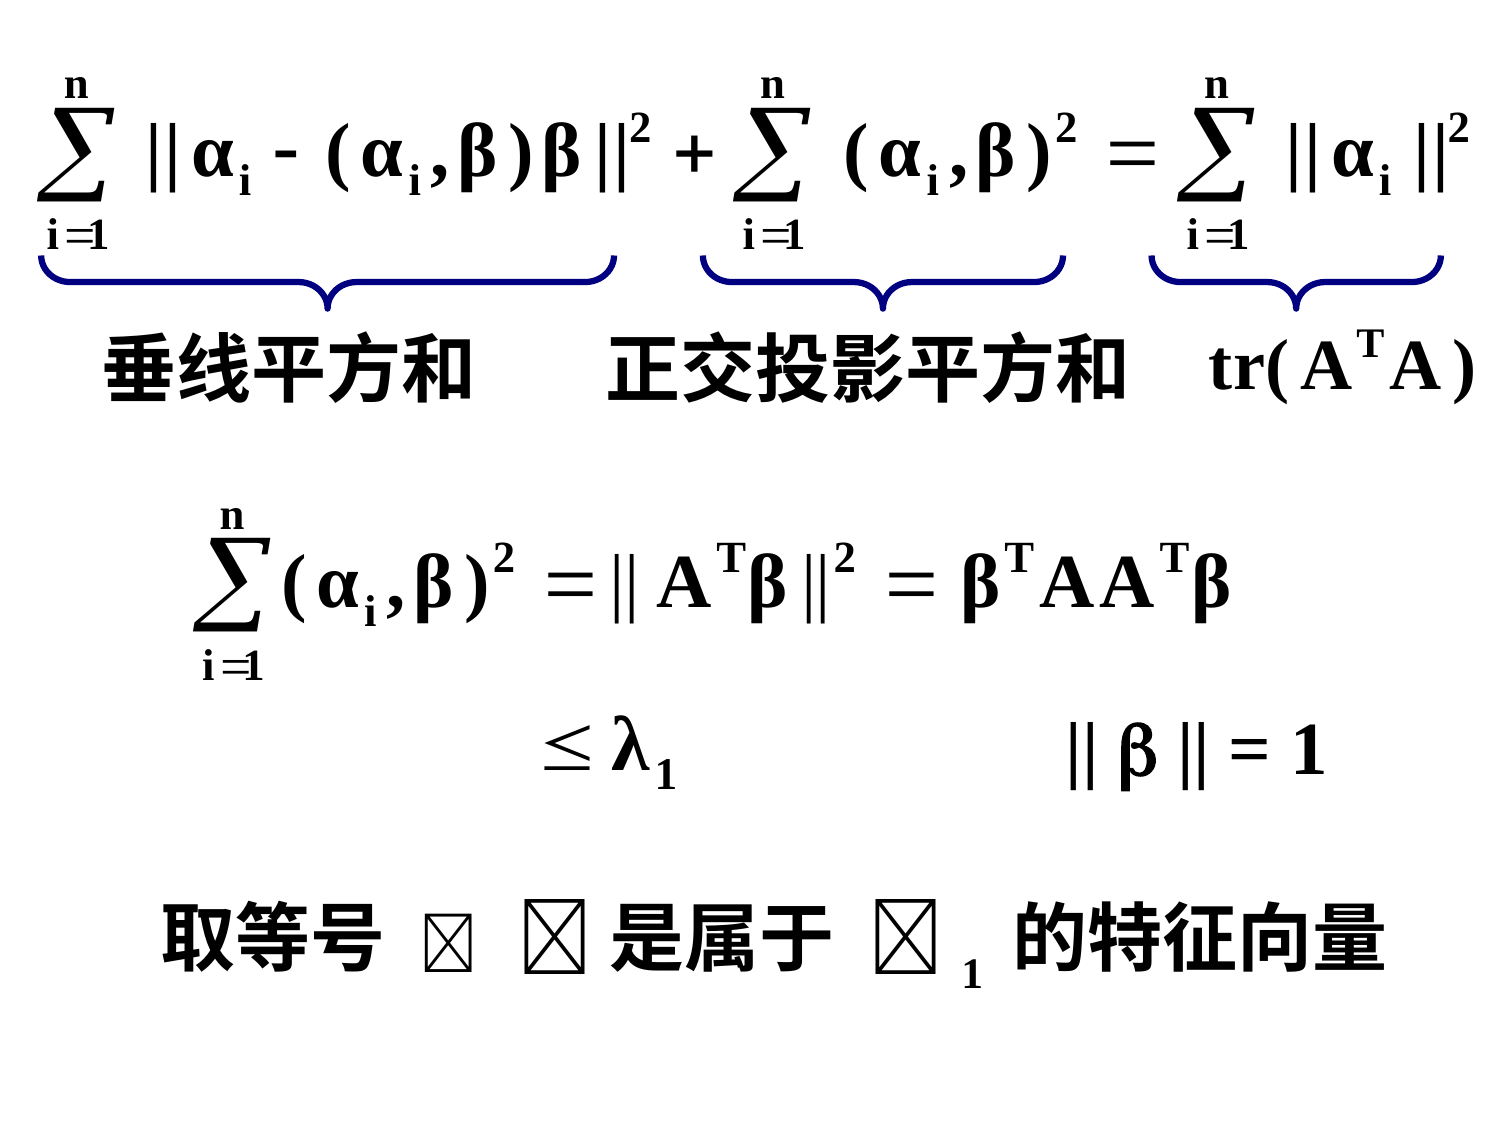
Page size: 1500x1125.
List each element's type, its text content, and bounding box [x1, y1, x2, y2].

text_box 取等号   是属于 1 的特征向量 [76, 846, 1436, 1005]
text_box [711, 274, 1055, 309]
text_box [159, 479, 1246, 697]
text_box ||  || = 1 [986, 692, 1388, 798]
text_box 垂线平方和 [29, 314, 549, 420]
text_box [3, 48, 1493, 266]
text_box [49, 274, 606, 309]
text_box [525, 692, 689, 803]
text_box 正交投影平方和 [549, 314, 1187, 420]
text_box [1198, 310, 1500, 420]
text_box [1159, 274, 1433, 309]
